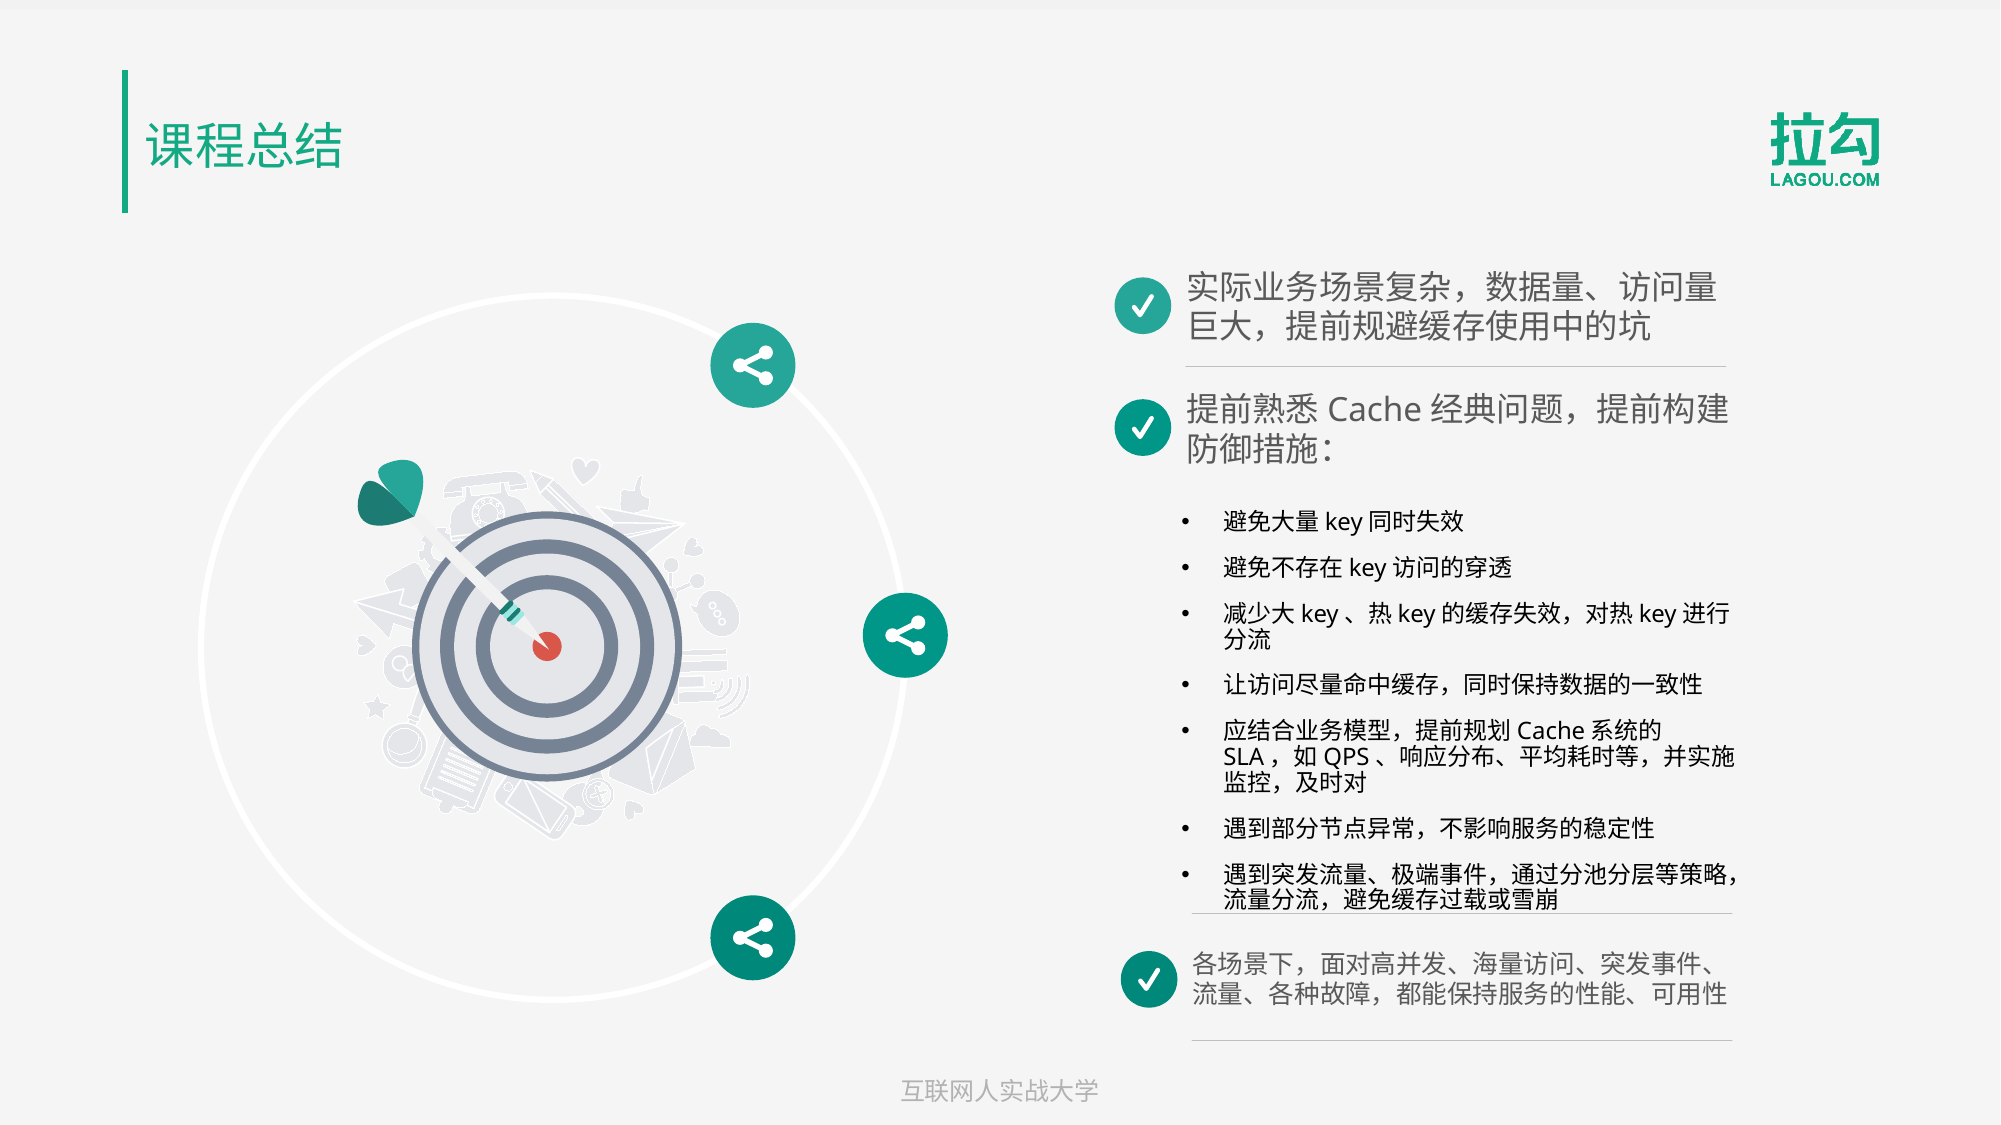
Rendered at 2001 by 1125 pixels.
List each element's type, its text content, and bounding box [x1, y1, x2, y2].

text_box 避免大量key同时失效 避免不存在key访问的穿透 减少大key、热key的缓存失效，对热key进行分流 让访问尽量命中缓存，同时保持数据的一致性 应结合业务模型，提前规划Cache系统的SLA，如QPS、响应分布、平均耗时等，并实施监控，及时对 遇到部分节点异常，不影响服务的稳定性 遇到突发流量、极端事件，通过分池分层等策略，流量分流，避免缓存过载或雪崩 [1094, 502, 1753, 922]
text_box [198, 293, 907, 1002]
picture [1771, 112, 1879, 186]
text_box 课程总结 [137, 74, 1082, 215]
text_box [1114, 374, 1748, 481]
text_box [1114, 253, 1748, 359]
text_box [862, 592, 949, 678]
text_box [1120, 926, 1754, 1031]
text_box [353, 454, 754, 842]
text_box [710, 895, 796, 981]
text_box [710, 322, 796, 409]
